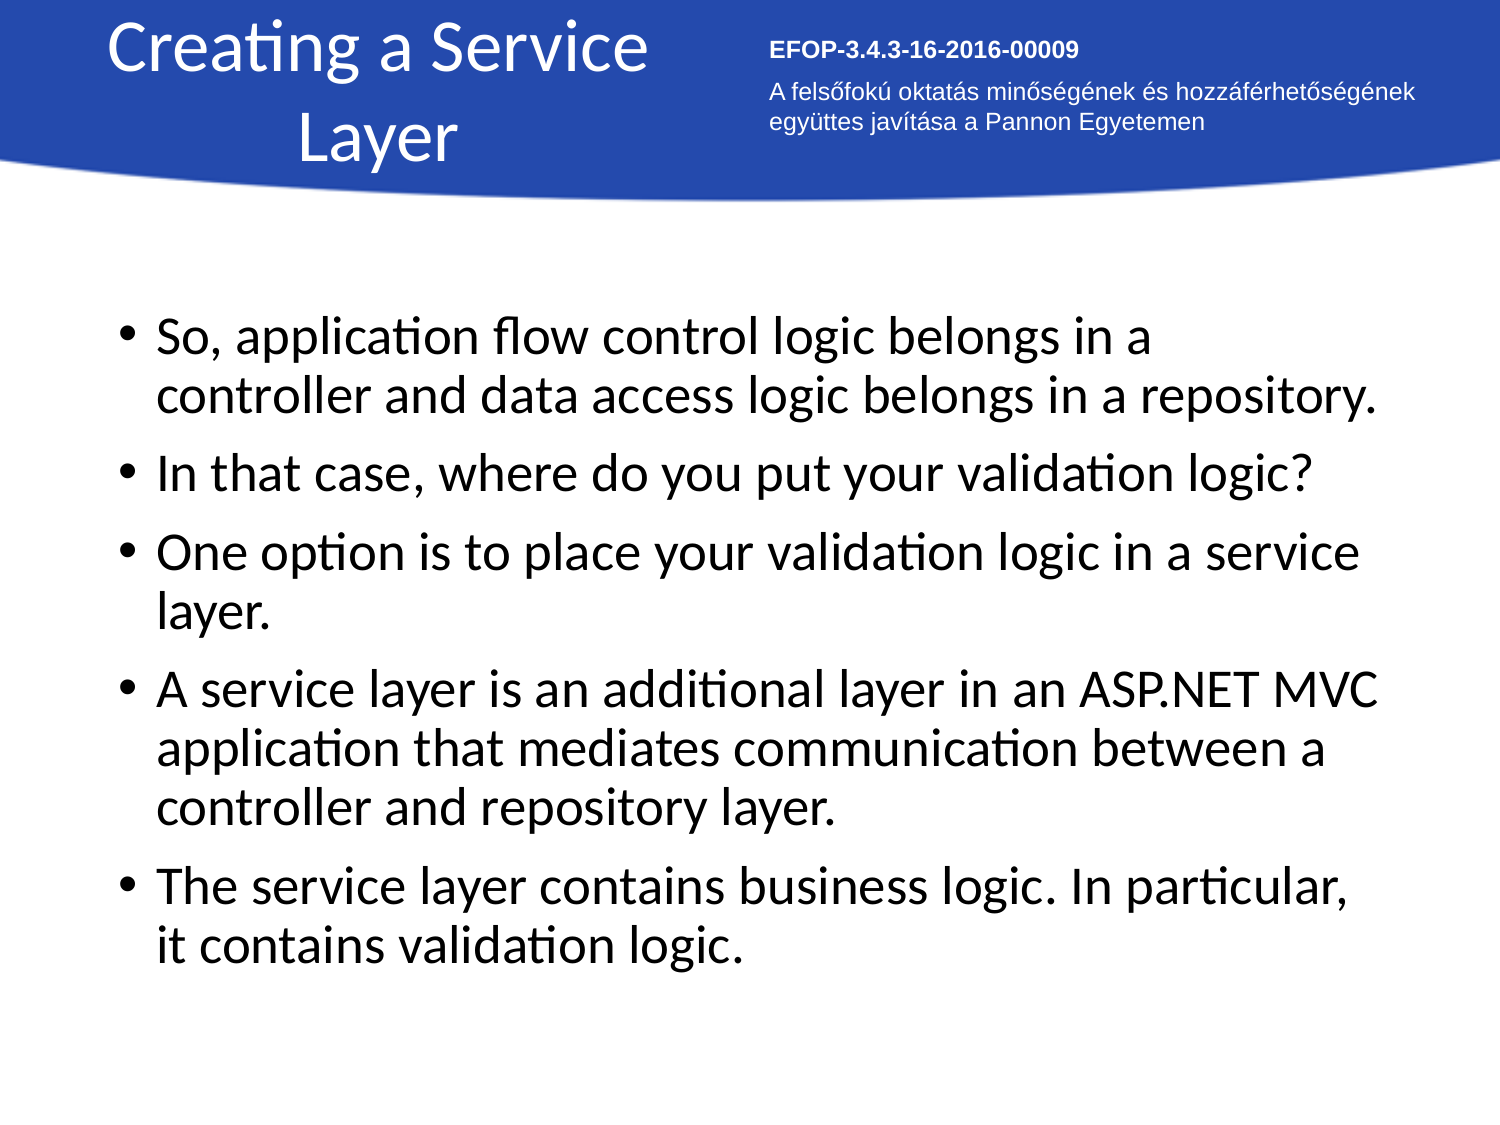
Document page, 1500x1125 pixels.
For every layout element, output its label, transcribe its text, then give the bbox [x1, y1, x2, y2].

text_box Creating a Service Layer [18, 0, 739, 173]
picture [0, 0, 1500, 1125]
text_box EFOP-3.4.3-16-2016-00009 A felsőfokú oktatás minőségének és hozzáférhetőségének együttes javítása a Pannon Egyetemen [754, 25, 1465, 143]
list So, application flow control logic belongs in a controller and data access logic belongs in a repository. In that case, where do you put your validation logic? One option is to place your validation logic in a service layer. A service layer is an additional layer in an ASP.NET MVC application that mediates communication between a controller and repository layer. The service layer contains business logic. In particular, it contains validation logic. [103, 299, 1397, 1014]
